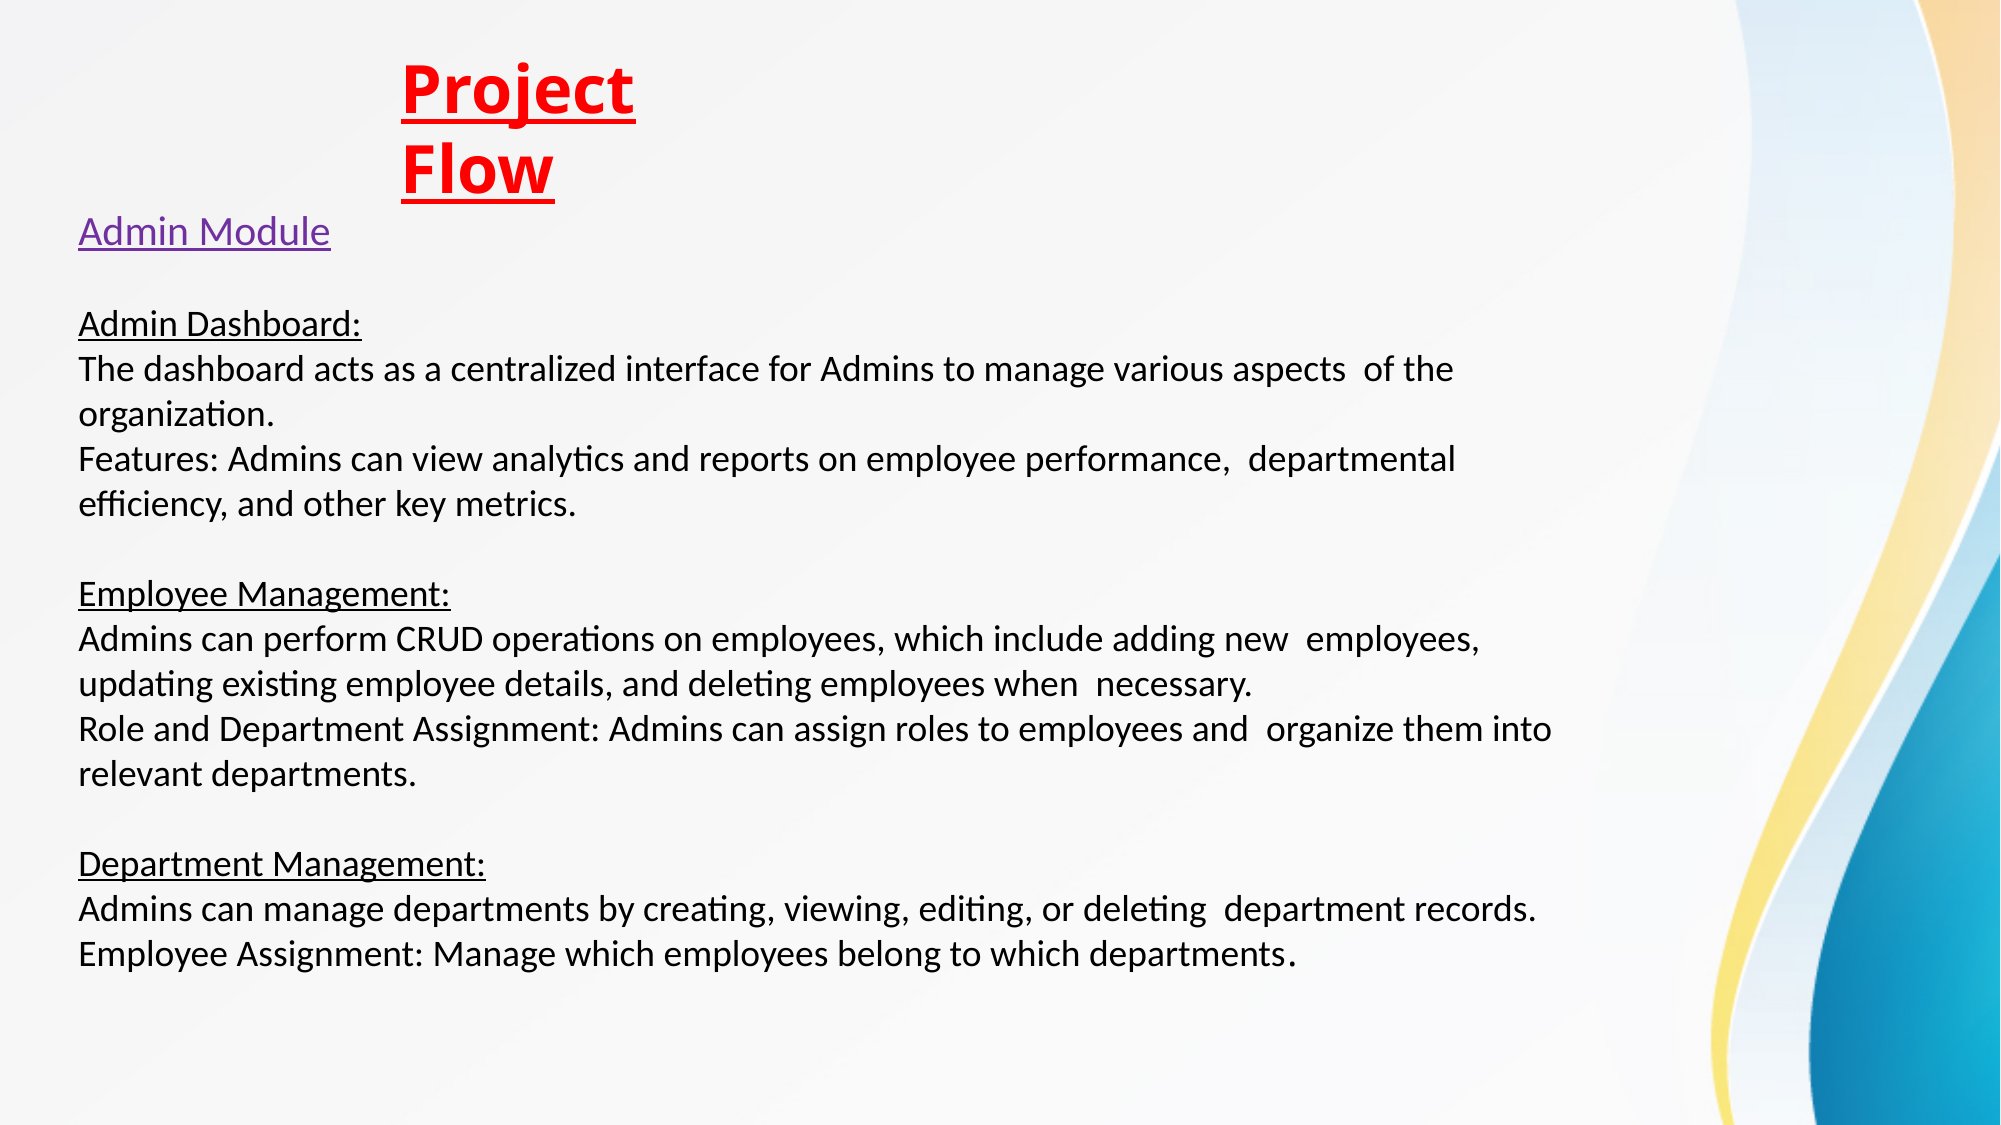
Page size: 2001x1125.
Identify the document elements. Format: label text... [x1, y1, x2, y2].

picture [0, 0, 2001, 1125]
text_box Project Flow [385, 39, 755, 162]
text_box Admin Module Admin Dashboard: The dashboard acts as a centralized interface for Admins to manage various aspects of the organization. Features: Admins can view analytics and reports on employee performance, departmental efficiency, and other key metrics. Employee Management: Admins can perform CRUD operations on employees, which include adding new employees, updating existing employee details, and deleting employees when necessary. Role and Department Assignment: Admins can assign roles to employees and organize them into relevant departments. Department Management: Admins can manage departments by creating, viewing, editing, or deleting department records. Employee Assignment: Manage which employees belong to which departments. [63, 196, 1629, 1077]
